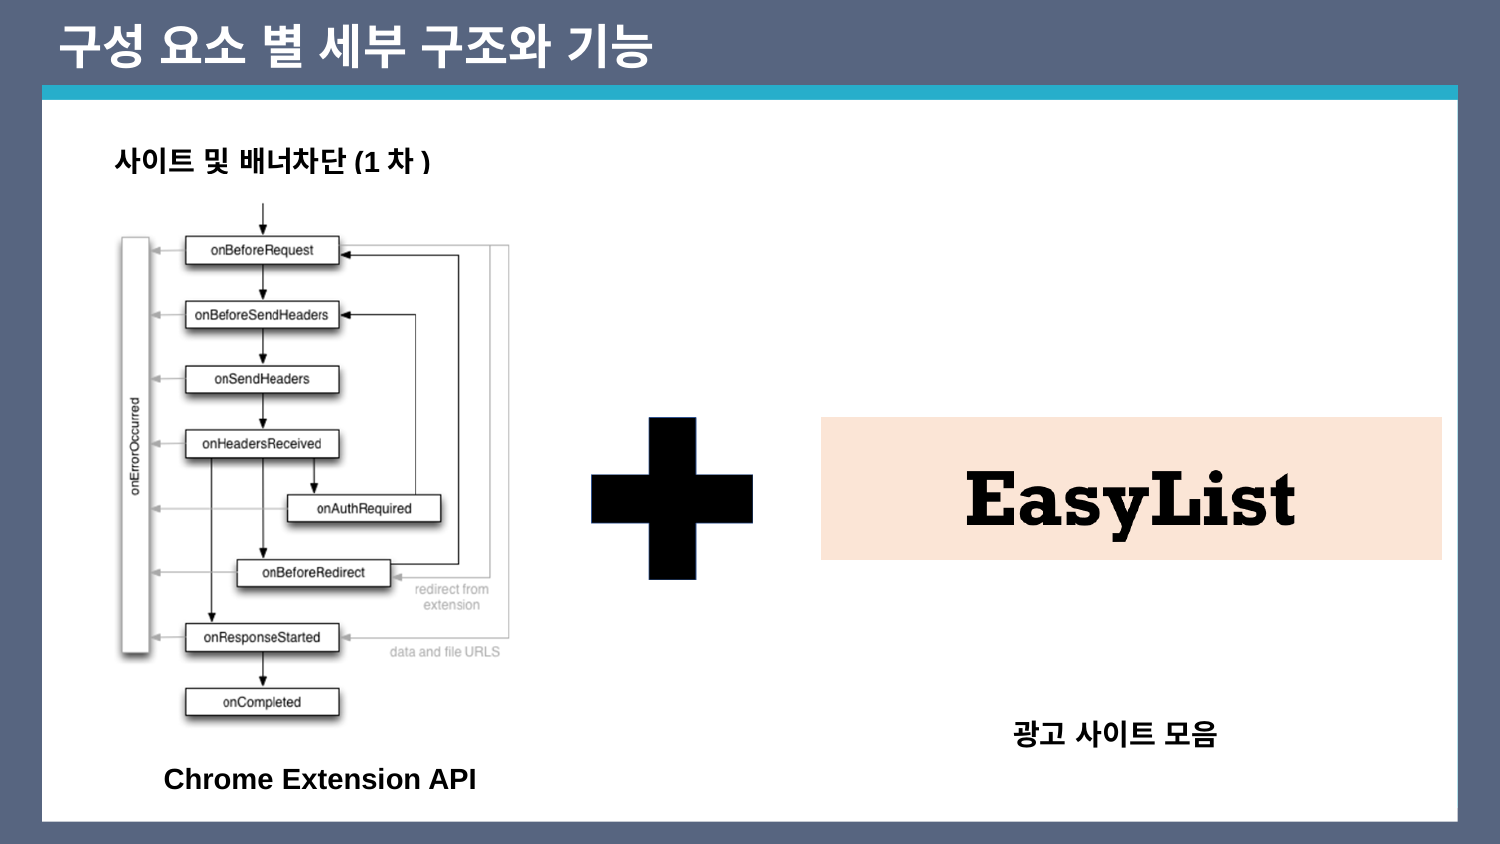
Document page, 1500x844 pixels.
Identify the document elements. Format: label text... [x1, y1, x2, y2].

picture [83, 174, 557, 763]
picture [821, 417, 1442, 560]
text_box 광고 사이트 모음 [869, 696, 1362, 767]
picture [591, 417, 753, 580]
title 구성 요소 별 세부 구조와 기능 [43, 0, 1441, 91]
text_box 사이트 및 배너차단(1차) [99, 122, 592, 193]
text_box Chrome Extension API [74, 740, 567, 811]
